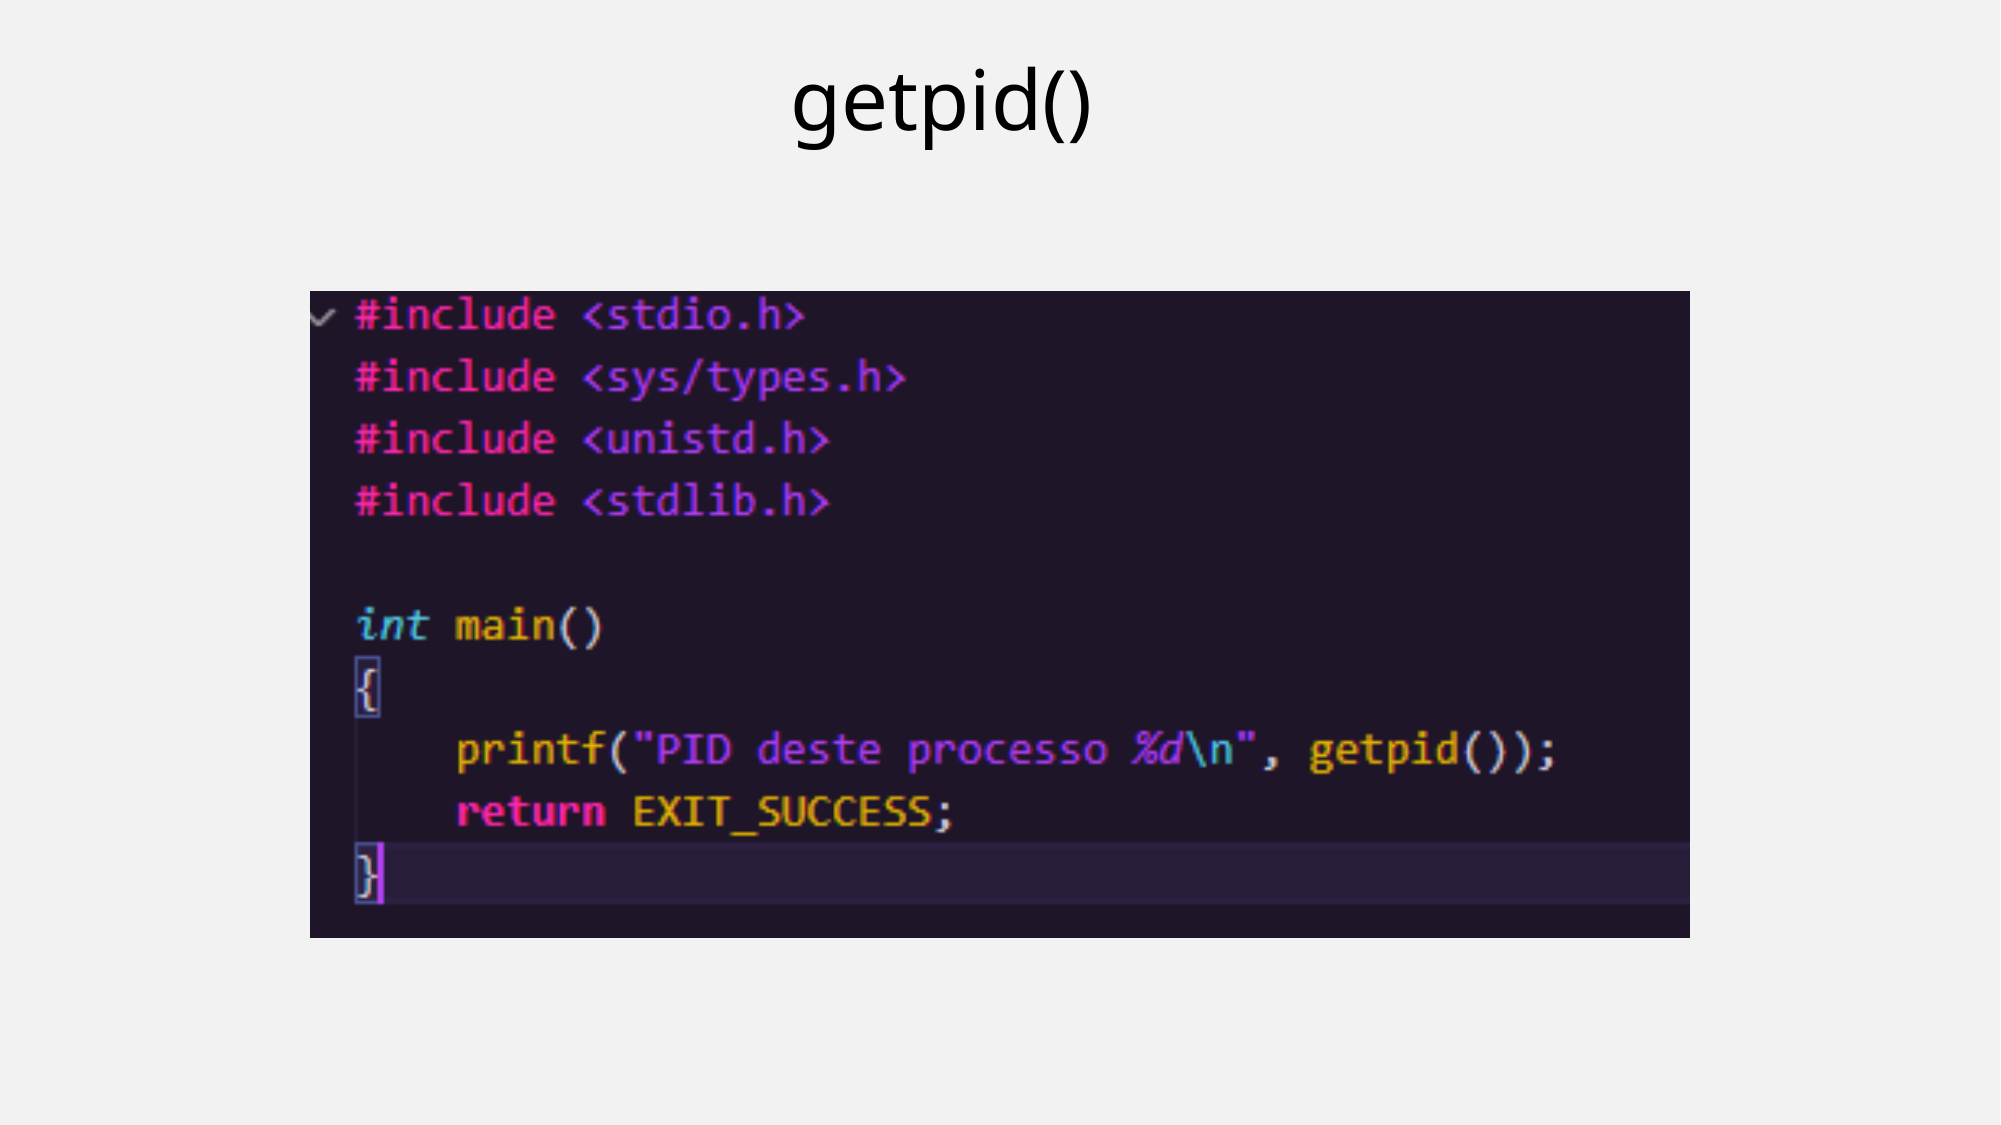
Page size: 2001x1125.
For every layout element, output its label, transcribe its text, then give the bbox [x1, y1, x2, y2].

text_box getpid() [775, 40, 1108, 155]
picture [310, 291, 1690, 938]
